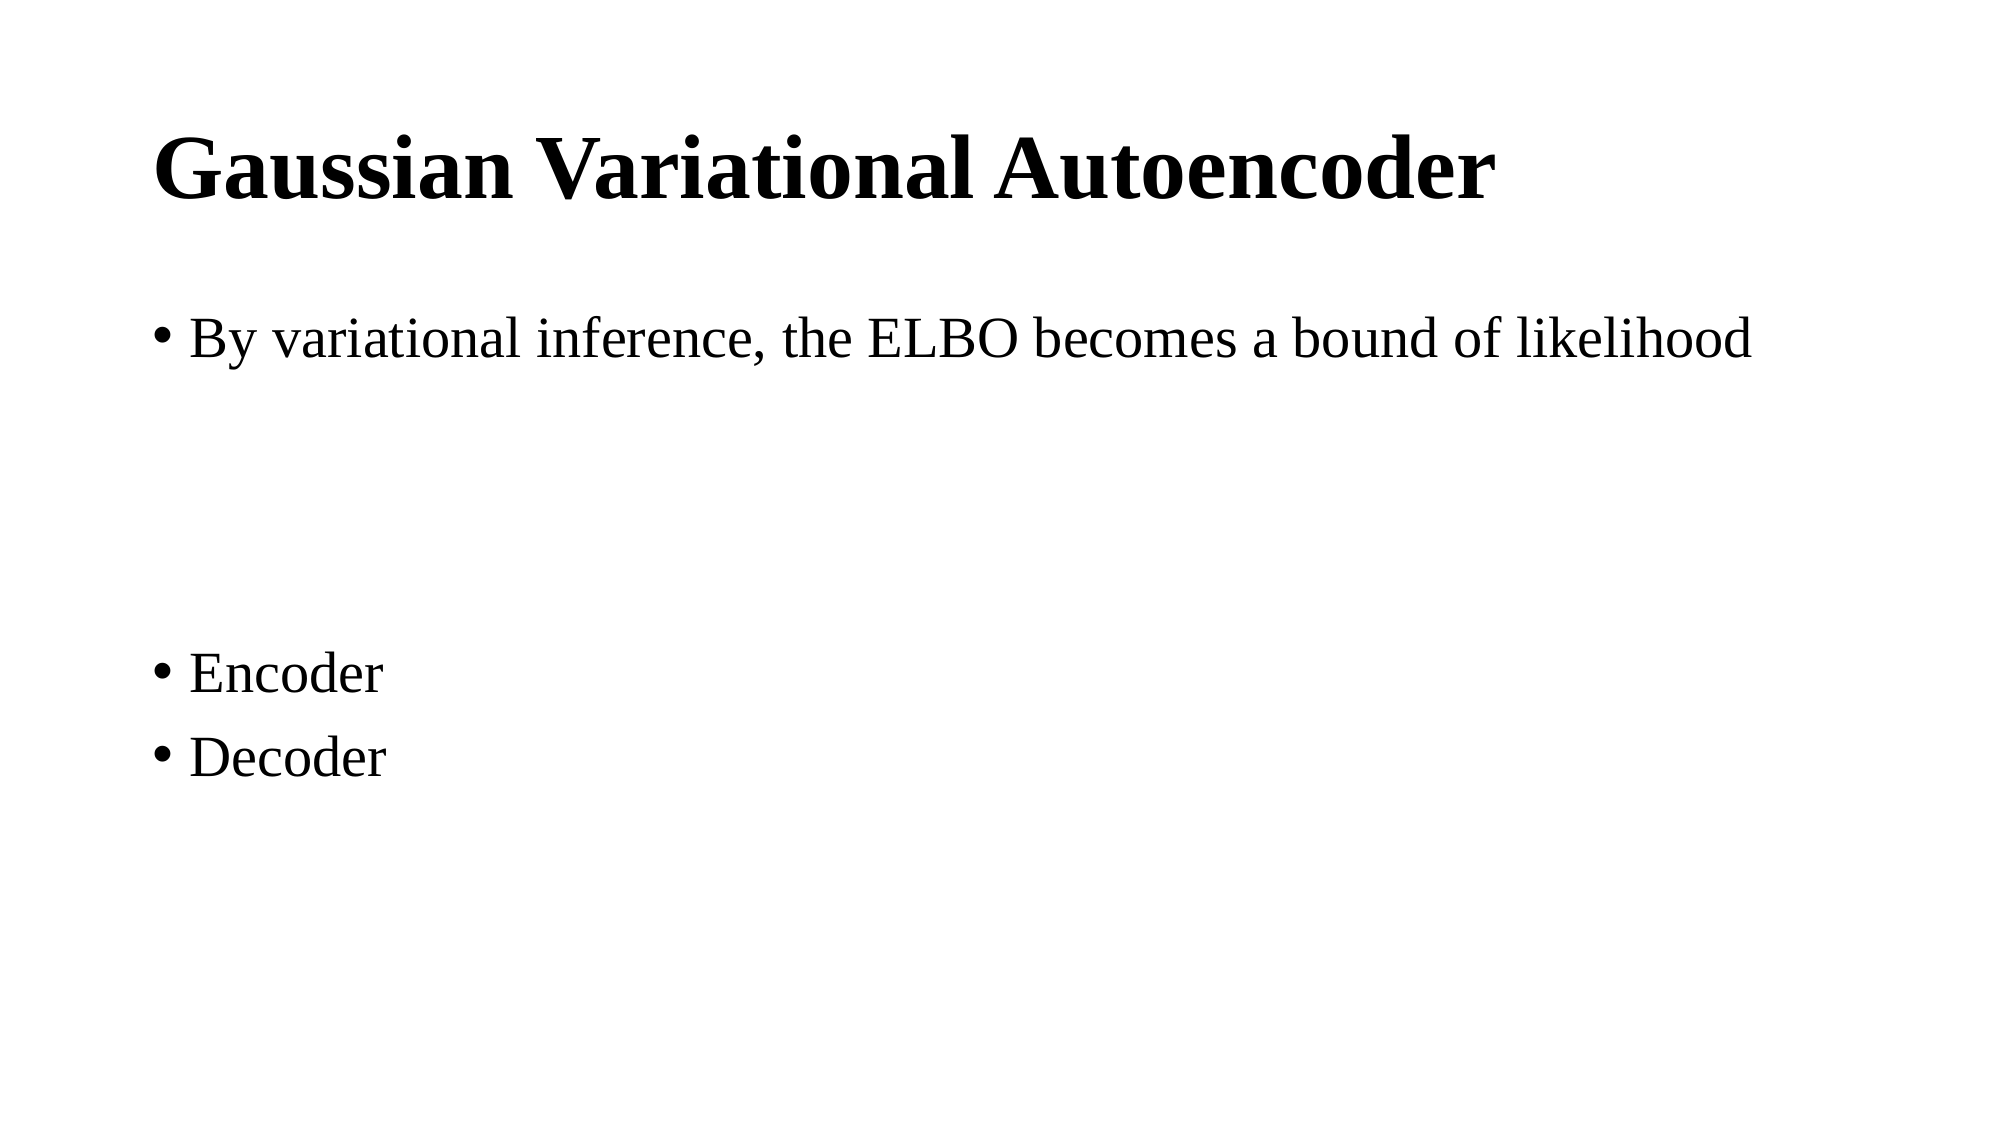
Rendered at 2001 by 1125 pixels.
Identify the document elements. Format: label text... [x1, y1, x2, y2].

title Gaussian Variational Autoencoder [137, 59, 1863, 278]
